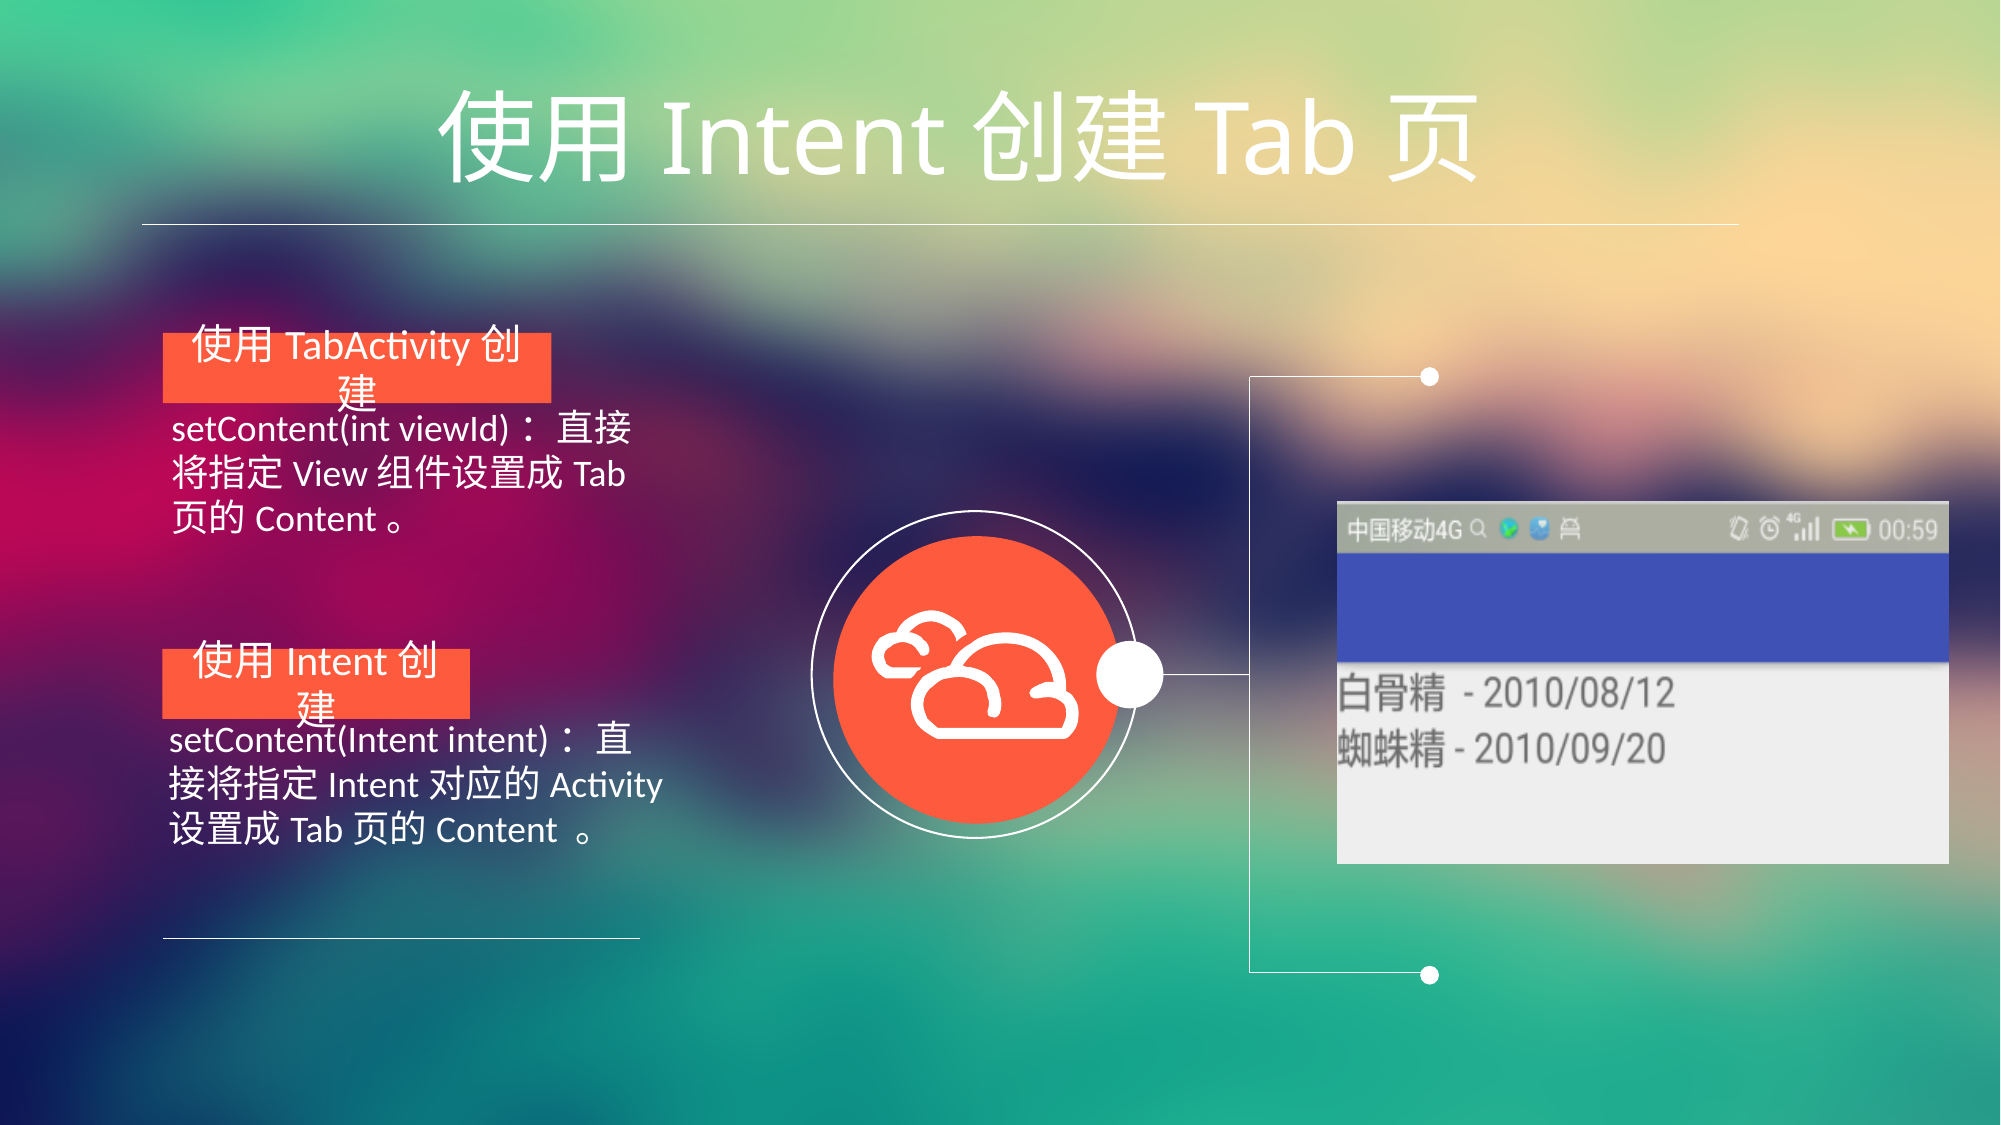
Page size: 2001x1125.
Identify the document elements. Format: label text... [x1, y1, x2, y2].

text_box [810, 510, 1137, 839]
text_box [1420, 965, 1440, 985]
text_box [1162, 376, 1430, 973]
text_box 使用Intent创建Tab页 [421, 67, 1498, 203]
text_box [154, 396, 685, 859]
text_box 使用TabActivity创建 [162, 332, 552, 396]
text_box [1420, 367, 1440, 387]
text_box [1096, 640, 1162, 709]
picture [0, 0, 2001, 1125]
